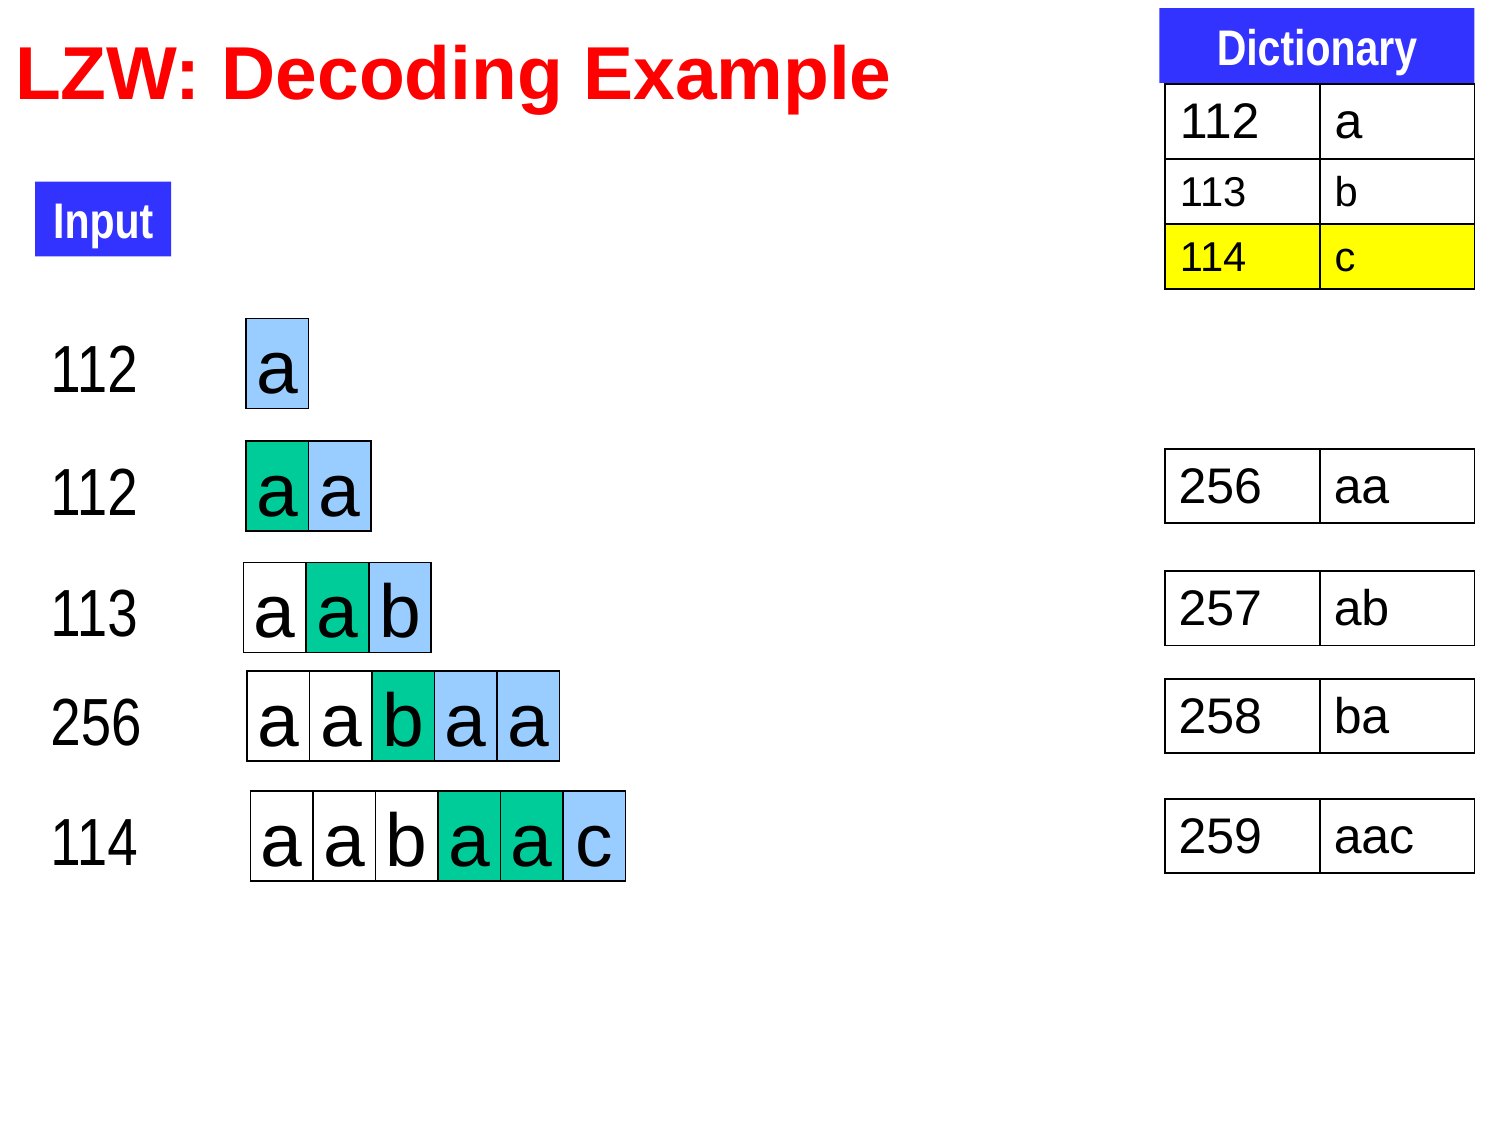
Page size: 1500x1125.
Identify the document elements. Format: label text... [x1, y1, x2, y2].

text_box b [375, 791, 437, 882]
table_header 258 [1166, 680, 1319, 752]
text_box a [250, 791, 312, 882]
table_cell b [1321, 160, 1474, 223]
text_box 256 [35, 671, 157, 766]
text_box 112 [35, 441, 153, 536]
table_cell 114 [1166, 225, 1319, 288]
text_box a [312, 791, 375, 882]
table_header 257 [1166, 572, 1319, 645]
text_box 113 [35, 562, 153, 658]
table_header 112 [1166, 85, 1319, 158]
table_header 256 [1166, 450, 1319, 522]
text_box a [306, 562, 368, 653]
text_box 112 [35, 318, 153, 414]
table_header 259 [1166, 800, 1319, 872]
text_box a [243, 562, 306, 653]
text_box Input [35, 181, 172, 257]
text_box c [562, 791, 626, 882]
text_box a [308, 441, 371, 532]
table_cell c [1321, 225, 1474, 288]
text_box a [437, 791, 500, 882]
table_header ab [1321, 572, 1474, 645]
text_box a [309, 671, 372, 762]
text_box a [500, 791, 562, 882]
text_box a [245, 318, 309, 409]
text_box a [434, 671, 497, 762]
text_box b [372, 671, 434, 762]
title LZW: Decoding Example [0, 0, 924, 146]
table_header ba [1321, 680, 1474, 752]
table_header a [1321, 85, 1474, 158]
table_header aa [1321, 450, 1474, 522]
text_box a [247, 671, 309, 762]
table_header aac [1321, 800, 1474, 872]
text_box 114 [35, 791, 153, 886]
text_box Dictionary [1159, 8, 1475, 83]
table_cell 113 [1166, 160, 1319, 223]
text_box a [245, 441, 308, 532]
text_box a [497, 671, 560, 762]
text_box b [368, 562, 432, 653]
